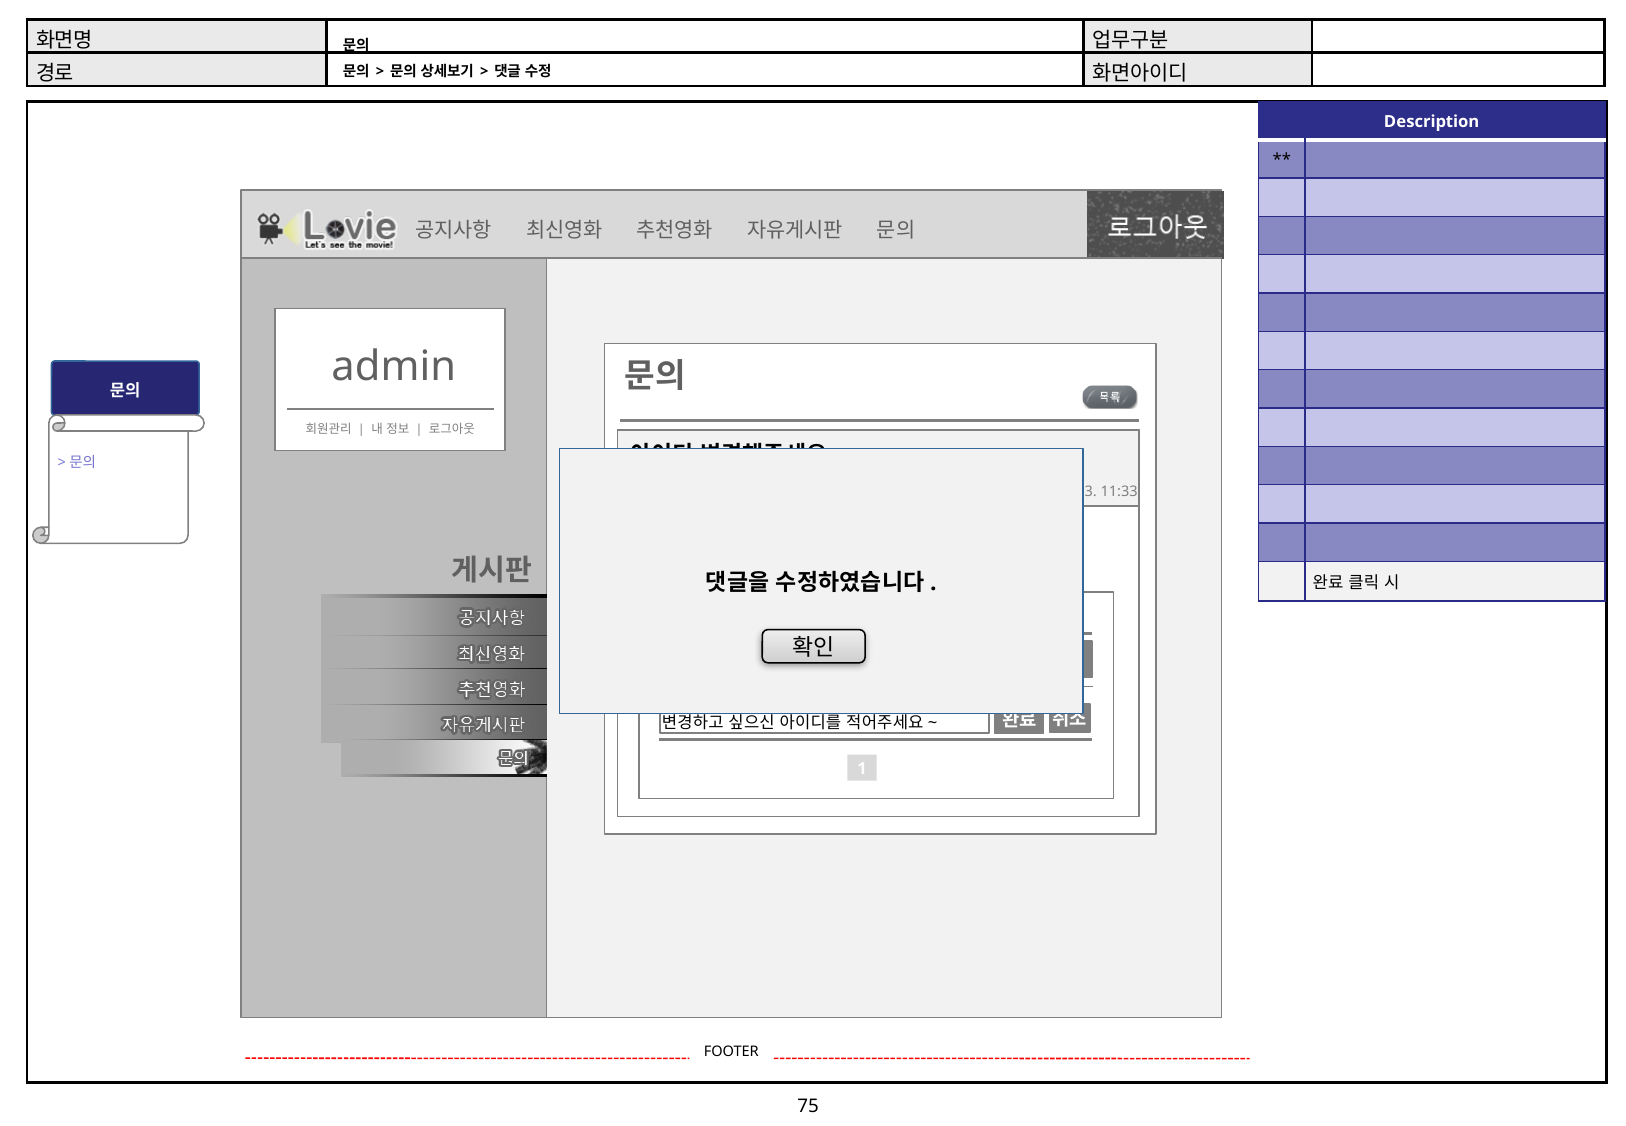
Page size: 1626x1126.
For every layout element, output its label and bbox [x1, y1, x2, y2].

table_cell [1259, 447, 1304, 484]
text_box [32, 361, 205, 544]
table_cell [1259, 485, 1304, 522]
table_cell [1306, 179, 1604, 216]
table_cell [1306, 485, 1604, 522]
table_cell [1306, 562, 1604, 600]
table_cell [1306, 332, 1604, 369]
table_cell [1259, 332, 1304, 369]
text_box [241, 189, 1222, 1018]
table_cell [1259, 179, 1304, 216]
table_cell [1259, 562, 1304, 600]
table_cell [1259, 255, 1304, 292]
picture [1087, 191, 1224, 259]
table_cell [1306, 142, 1604, 177]
table_cell [1306, 447, 1604, 484]
title [328, 19, 1085, 87]
picture [1082, 385, 1139, 410]
table_cell [1306, 294, 1604, 331]
picture [255, 208, 402, 251]
table_cell [1259, 294, 1304, 331]
table_cell [1306, 370, 1604, 407]
table_cell [1259, 370, 1304, 407]
table_cell [1306, 524, 1604, 561]
table_header [1259, 102, 1604, 138]
picture [320, 594, 547, 778]
table_cell [1259, 142, 1304, 177]
table_cell [1259, 524, 1304, 561]
table_cell [1259, 409, 1304, 446]
table_cell [1306, 409, 1604, 446]
table_cell [1306, 217, 1604, 254]
table_cell [1306, 255, 1604, 292]
table_cell [1259, 217, 1304, 254]
